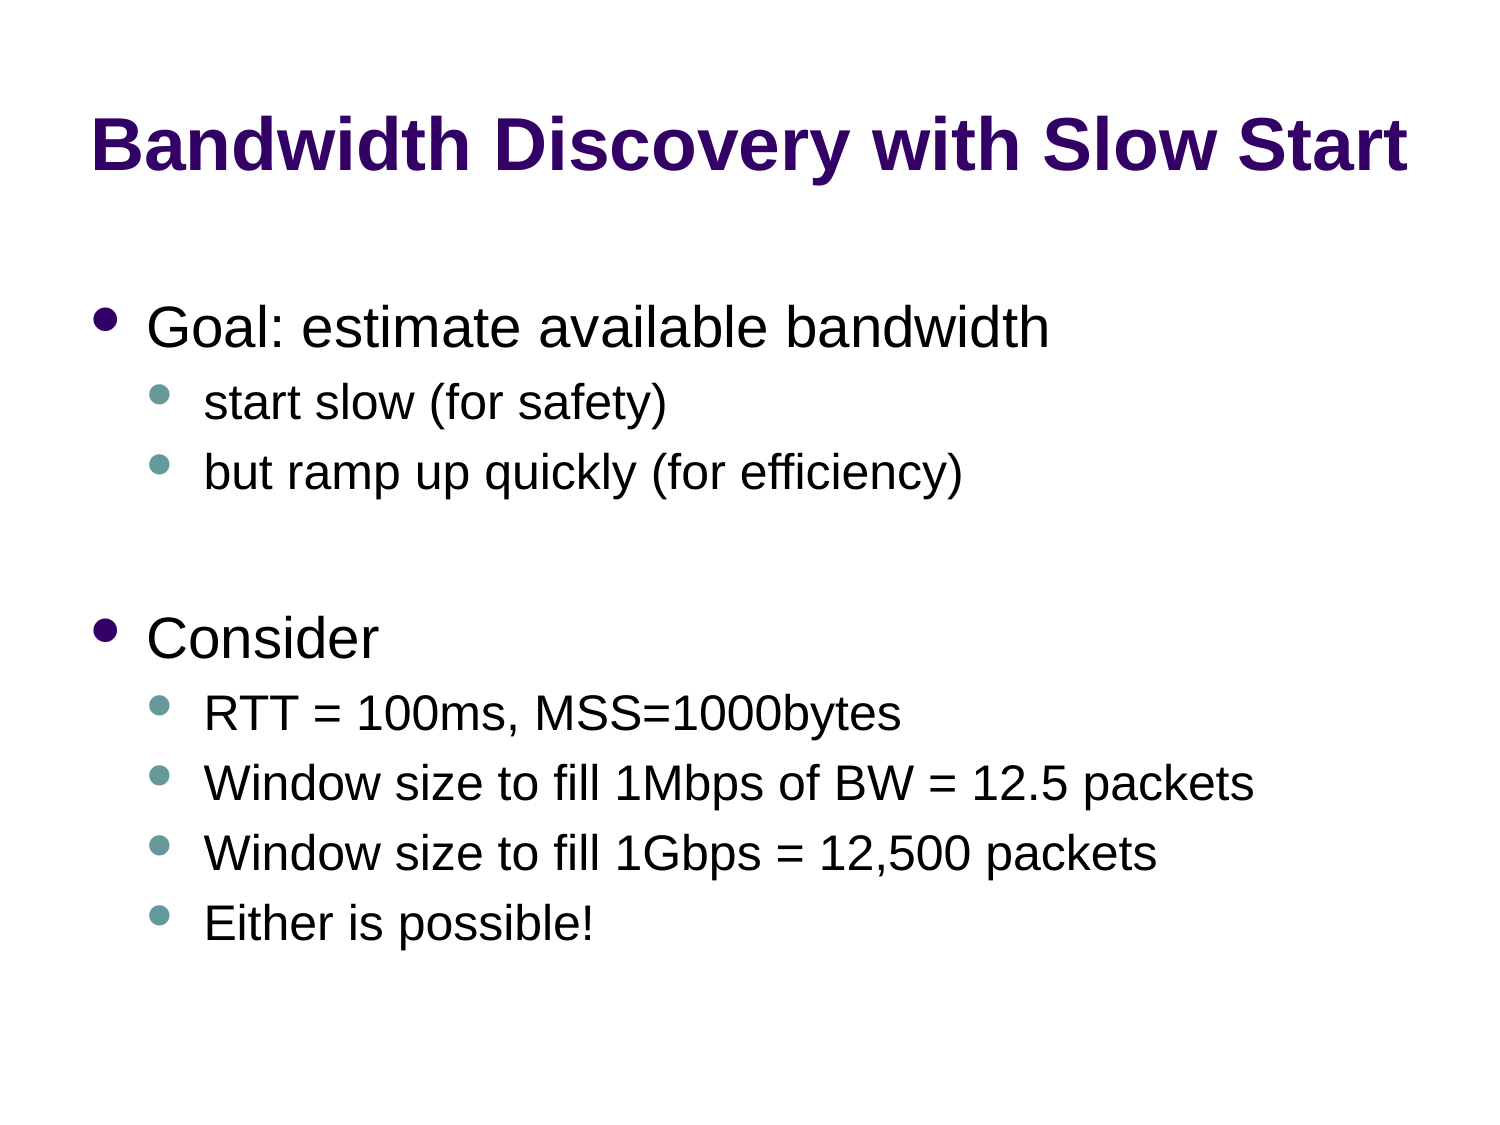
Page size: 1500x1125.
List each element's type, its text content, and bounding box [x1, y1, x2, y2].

title Bandwidth Discovery with Slow Start [75, 0, 1475, 193]
list Goal: estimate available bandwidth start slow (for safety) but ramp up quickly (for efficiency) Consider RTT = 100ms, MSS=1000bytes Window size to fill 1Mbps of BW = 12.5 packets Window size to fill 1Gbps = 12,500 packets Either is possible! [75, 282, 1425, 1006]
